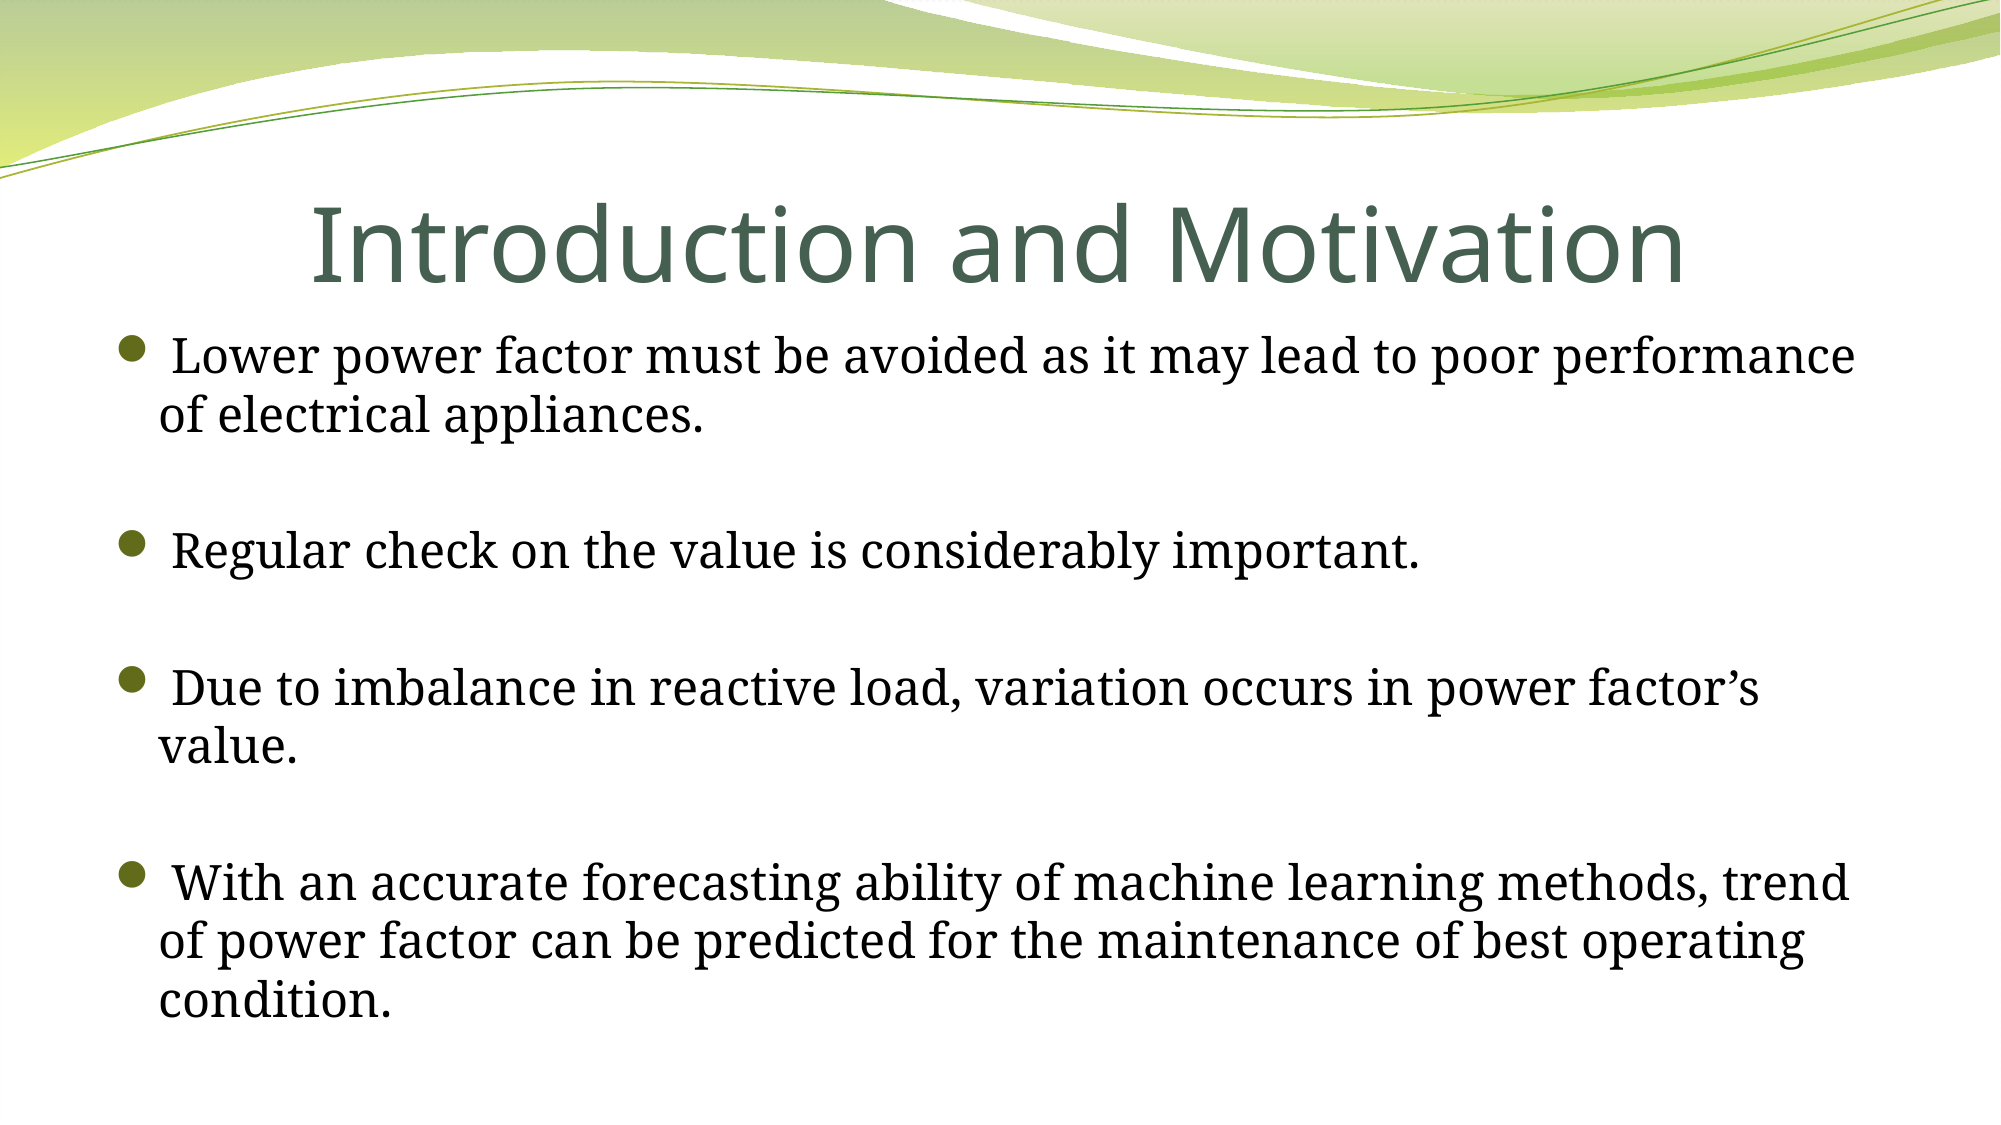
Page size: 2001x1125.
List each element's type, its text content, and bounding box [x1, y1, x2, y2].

list Lower power factor must be avoided as it may lead to poor performance of electrical appliances. Regular check on the value is considerably important. Due to imbalance in reactive load, variation occurs in power factor’s value. With an accurate forecasting ability of machine learning methods, trend of power factor can be predicted for the maintenance of best operating condition. [99, 317, 1900, 1038]
title Introduction and Motivation [99, 115, 1900, 303]
